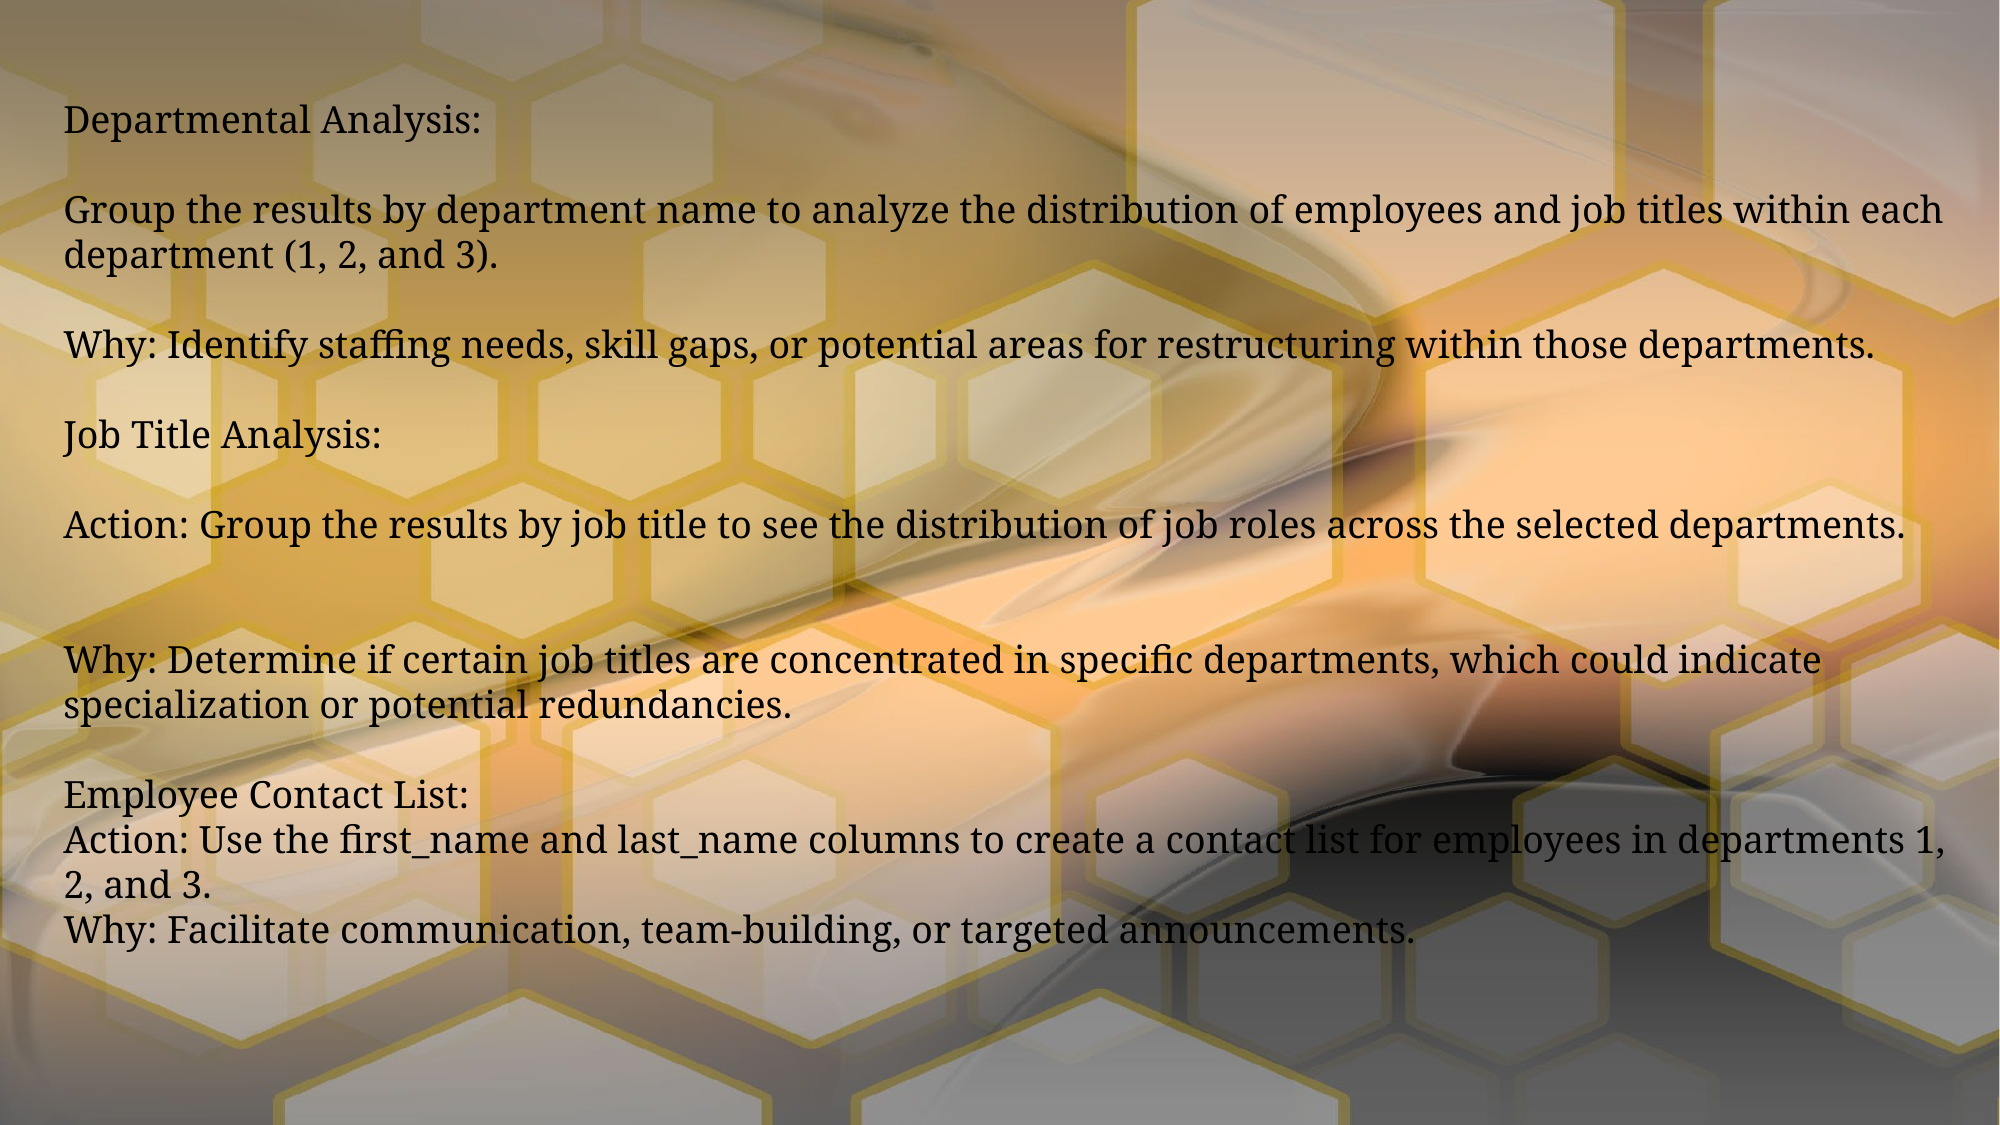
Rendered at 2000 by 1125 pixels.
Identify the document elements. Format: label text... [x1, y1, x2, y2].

text_box Departmental Analysis: Group the results by department name to analyze the distribution of employees and job titles within each department (1, 2, and 3). Why: Identify staffing needs, skill gaps, or potential areas for restructuring within those departments. Job Title Analysis: Action: Group the results by job title to see the distribution of job roles across the selected departments. Why: Determine if certain job titles are concentrated in specific departments, which could indicate specialization or potential redundancies. Employee Contact List: Action: Use the first_name and last_name columns to create a contact list for employees in departments 1, 2, and 3. Why: Facilitate communication, team-building, or targeted announcements. [42, 88, 1969, 1049]
picture [0, 0, 2000, 1125]
